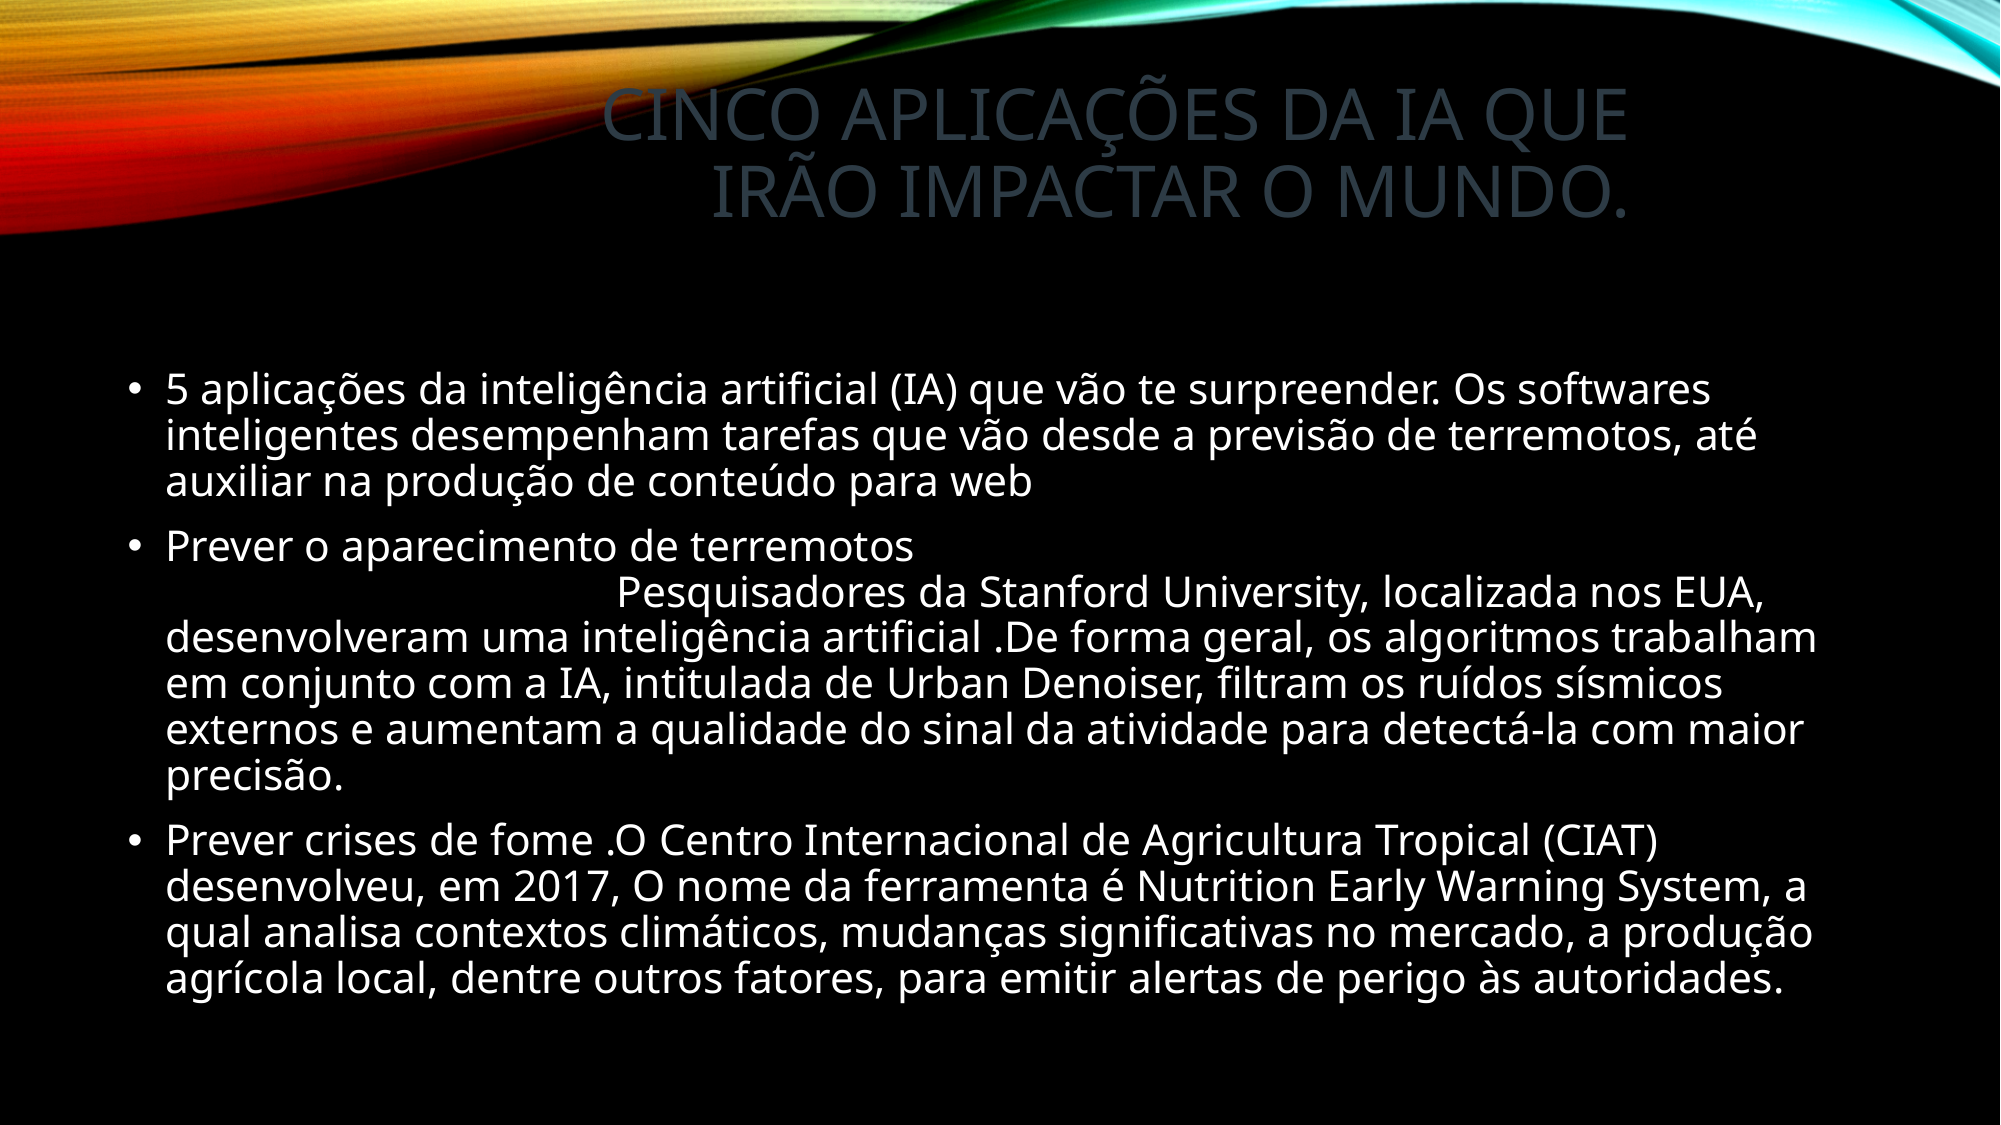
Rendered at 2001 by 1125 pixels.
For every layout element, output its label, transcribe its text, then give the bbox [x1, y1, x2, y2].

list 5 aplicações da inteligência artificial (IA) que vão te surpreender. Os softwares inteligentes desempenham tarefas que vão desde a previsão de terremotos, até auxiliar na produção de conteúdo para web Prever o aparecimento de terremotos Pesquisadores da Stanford University, localizada nos EUA, desenvolveram uma inteligência artificial .De forma geral, os algoritmos trabalham em conjunto com a IA, intitulada de Urban Denoiser, filtram os ruídos sísmicos externos e aumentam a qualidade do sinal da atividade para detectá-la com maior precisão. Prever crises de fome .O Centro Internacional de Agricultura Tropical (CIAT) desenvolveu, em 2017, O nome da ferramenta é Nutrition Early Warning System, a qual analisa contextos climáticos, mudanças significativas no mercado, a produção agrícola local, dentre outros fatores, para emitir alertas de perigo às autoridades. [112, 360, 1888, 1021]
title Cinco aplicações da IA que irão impactar o mundo. [570, 64, 1646, 333]
picture [0, 0, 2000, 237]
